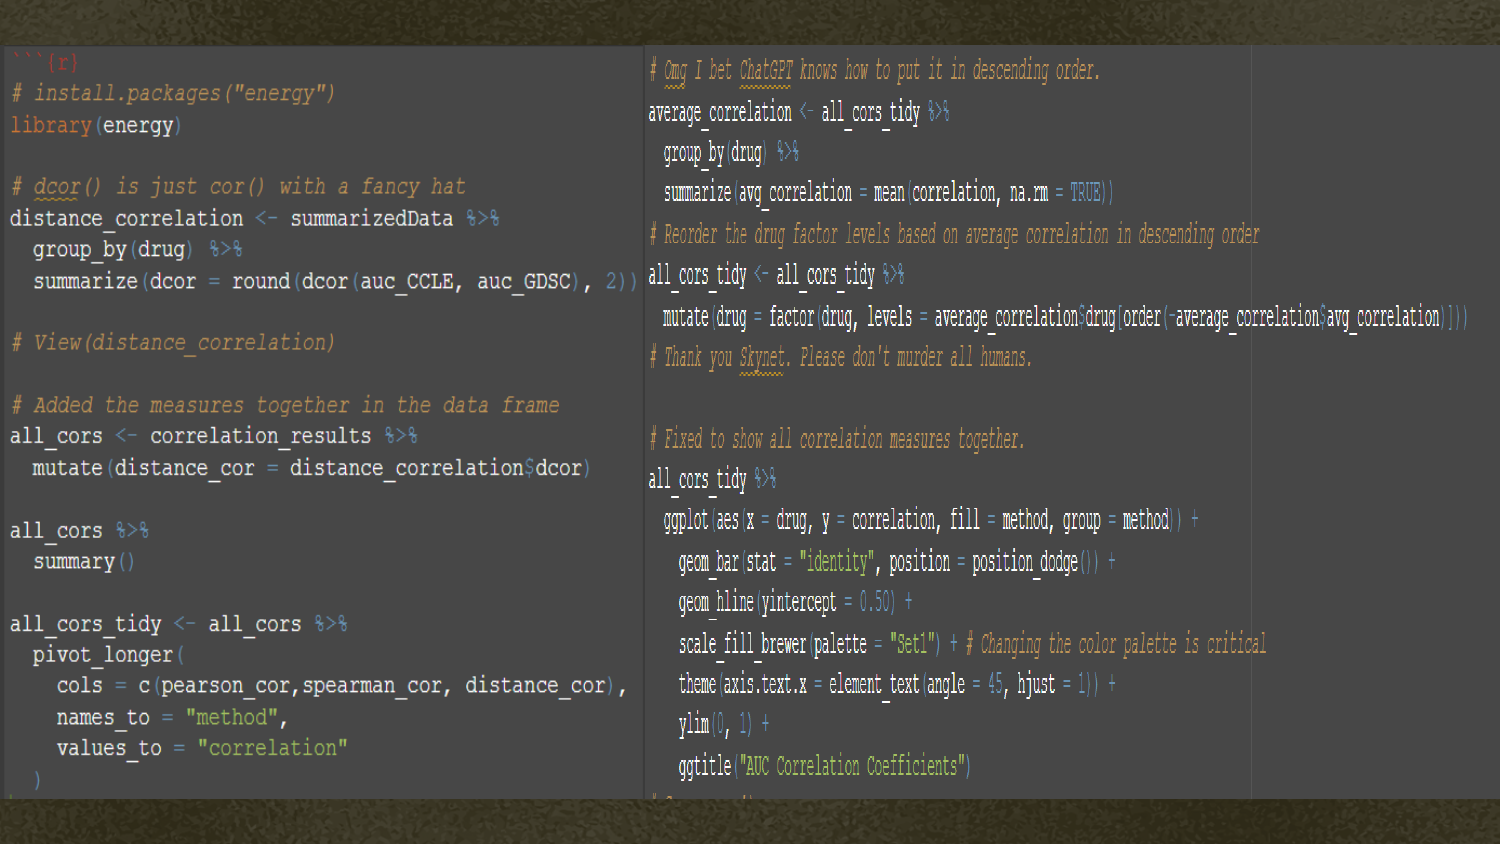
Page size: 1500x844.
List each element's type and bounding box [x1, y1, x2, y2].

picture [0, 45, 1500, 799]
